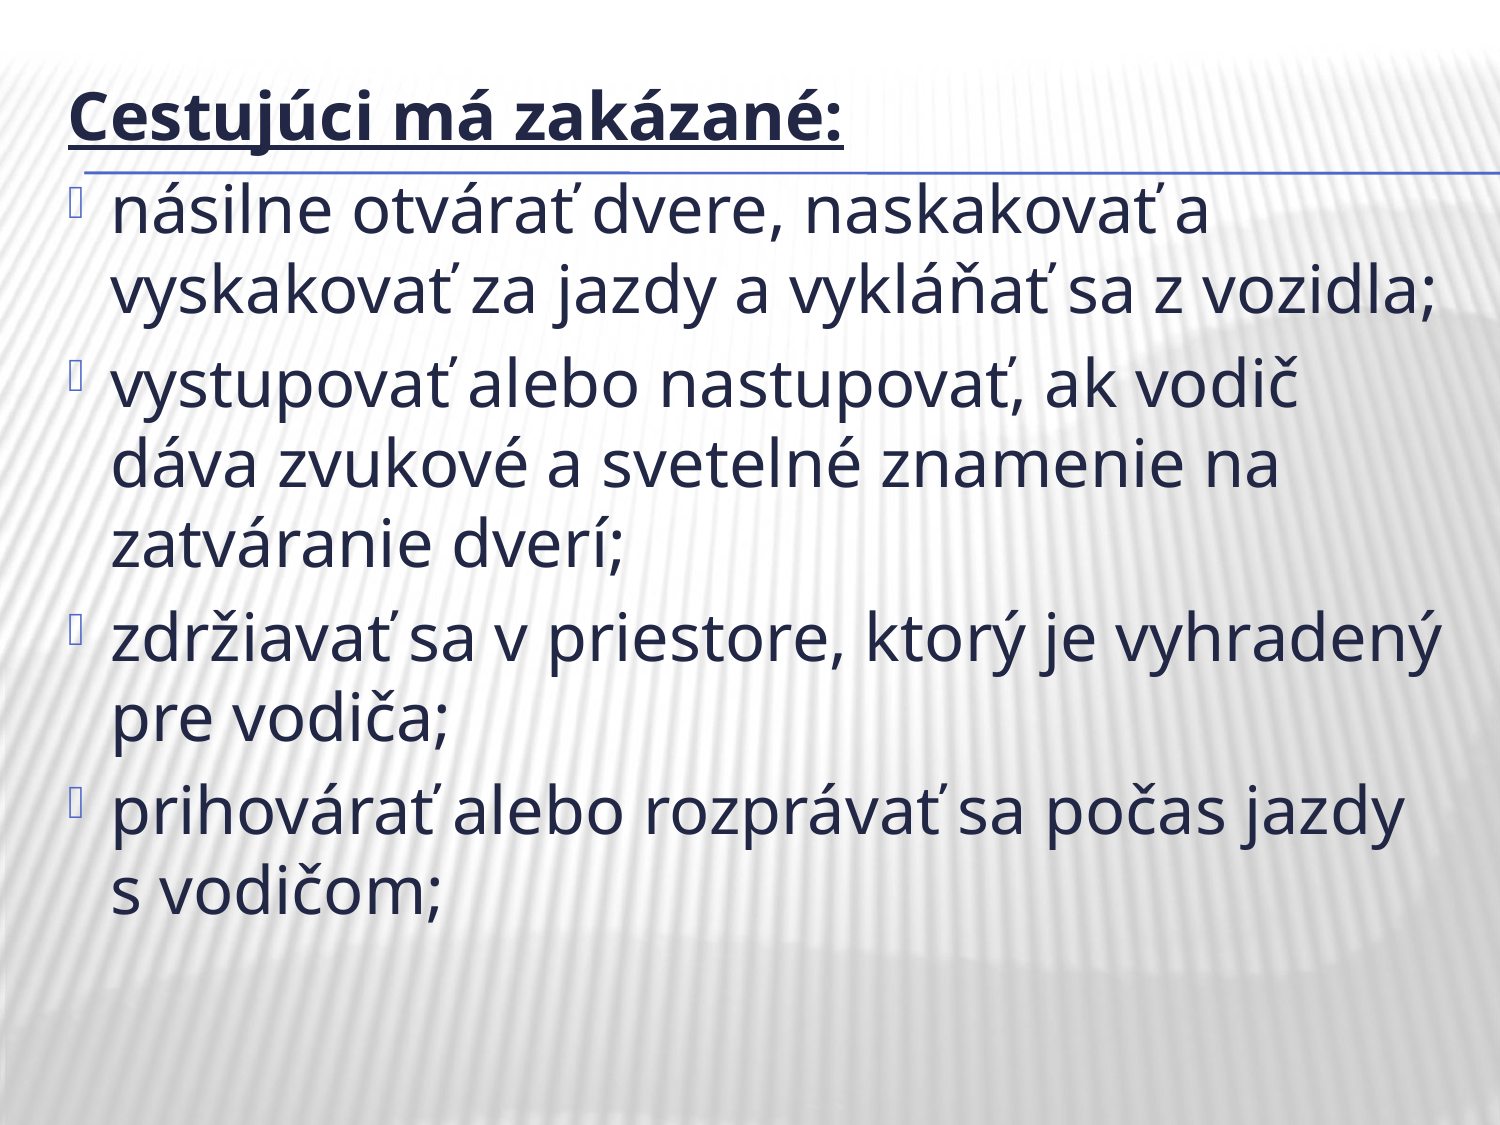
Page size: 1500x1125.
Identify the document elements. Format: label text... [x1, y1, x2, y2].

list Cestujúci má zakázané: násilne otvárať dvere, naskakovať a vyskakovať za jazdy a vykláňať sa z vozidla; vystupovať alebo nastupovať, ak vodič dáva zvukové a svetelné znamenie na zatváranie dverí; zdržiavať sa v priestore, ktorý je vyhradený pre vodiča; prihovárať alebo rozprávať sa počas jazdy s vodičom; [53, 66, 1475, 1059]
